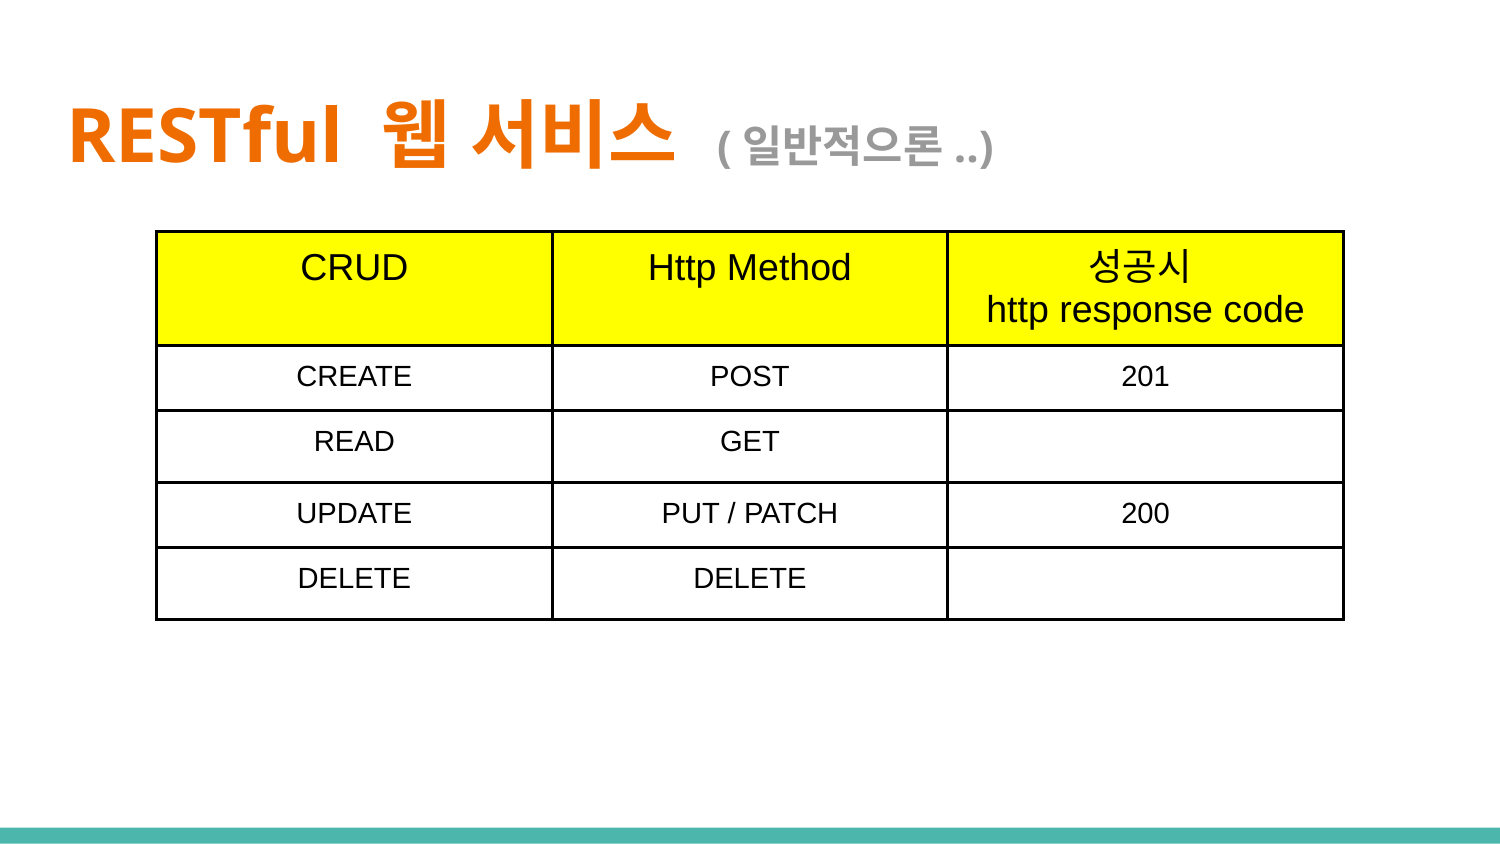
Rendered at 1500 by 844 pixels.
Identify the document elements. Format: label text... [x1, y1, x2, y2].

table_cell POST [554, 347, 946, 409]
table_cell 201 [949, 347, 1342, 409]
table_cell 200 [949, 484, 1342, 546]
table_cell DELETE [554, 549, 946, 618]
table_cell UPDATE [158, 484, 551, 546]
table_header Http Method [554, 233, 946, 344]
table_cell READ [158, 412, 551, 481]
table_cell [949, 412, 1342, 481]
table_cell GET [554, 412, 946, 481]
title RESTful 웹 서비스 (일반적으론..) [51, 72, 1449, 189]
table_cell PUT / PATCH [554, 484, 946, 546]
table_header CRUD [158, 233, 551, 344]
table_cell DELETE [158, 549, 551, 618]
table_header 성공시 http response code [949, 233, 1342, 344]
table_cell CREATE [158, 347, 551, 409]
table_cell [949, 549, 1342, 618]
